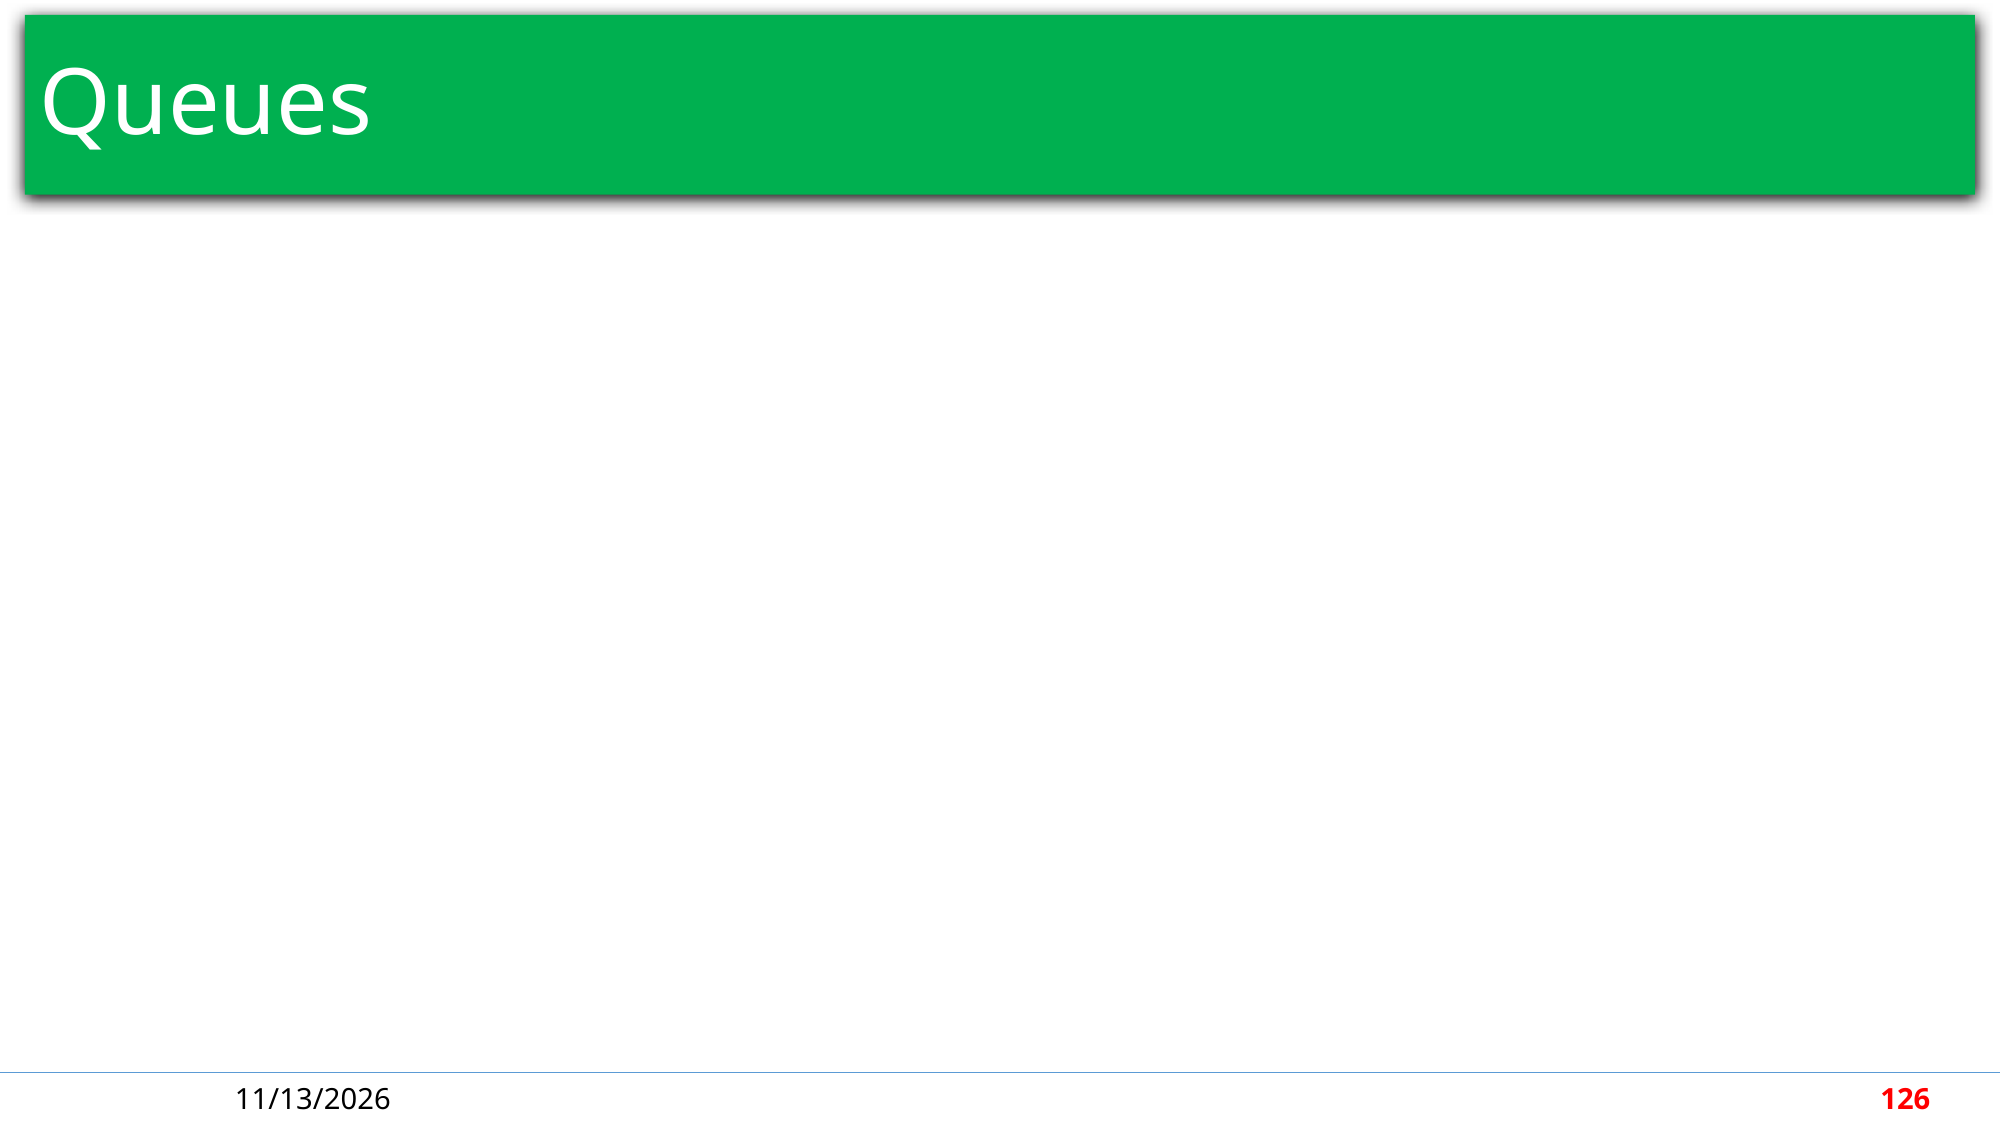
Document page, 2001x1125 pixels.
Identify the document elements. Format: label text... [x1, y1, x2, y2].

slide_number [220, 1072, 671, 1115]
title Queues [24, 14, 1975, 195]
slide_number 126 [1495, 1072, 1946, 1115]
